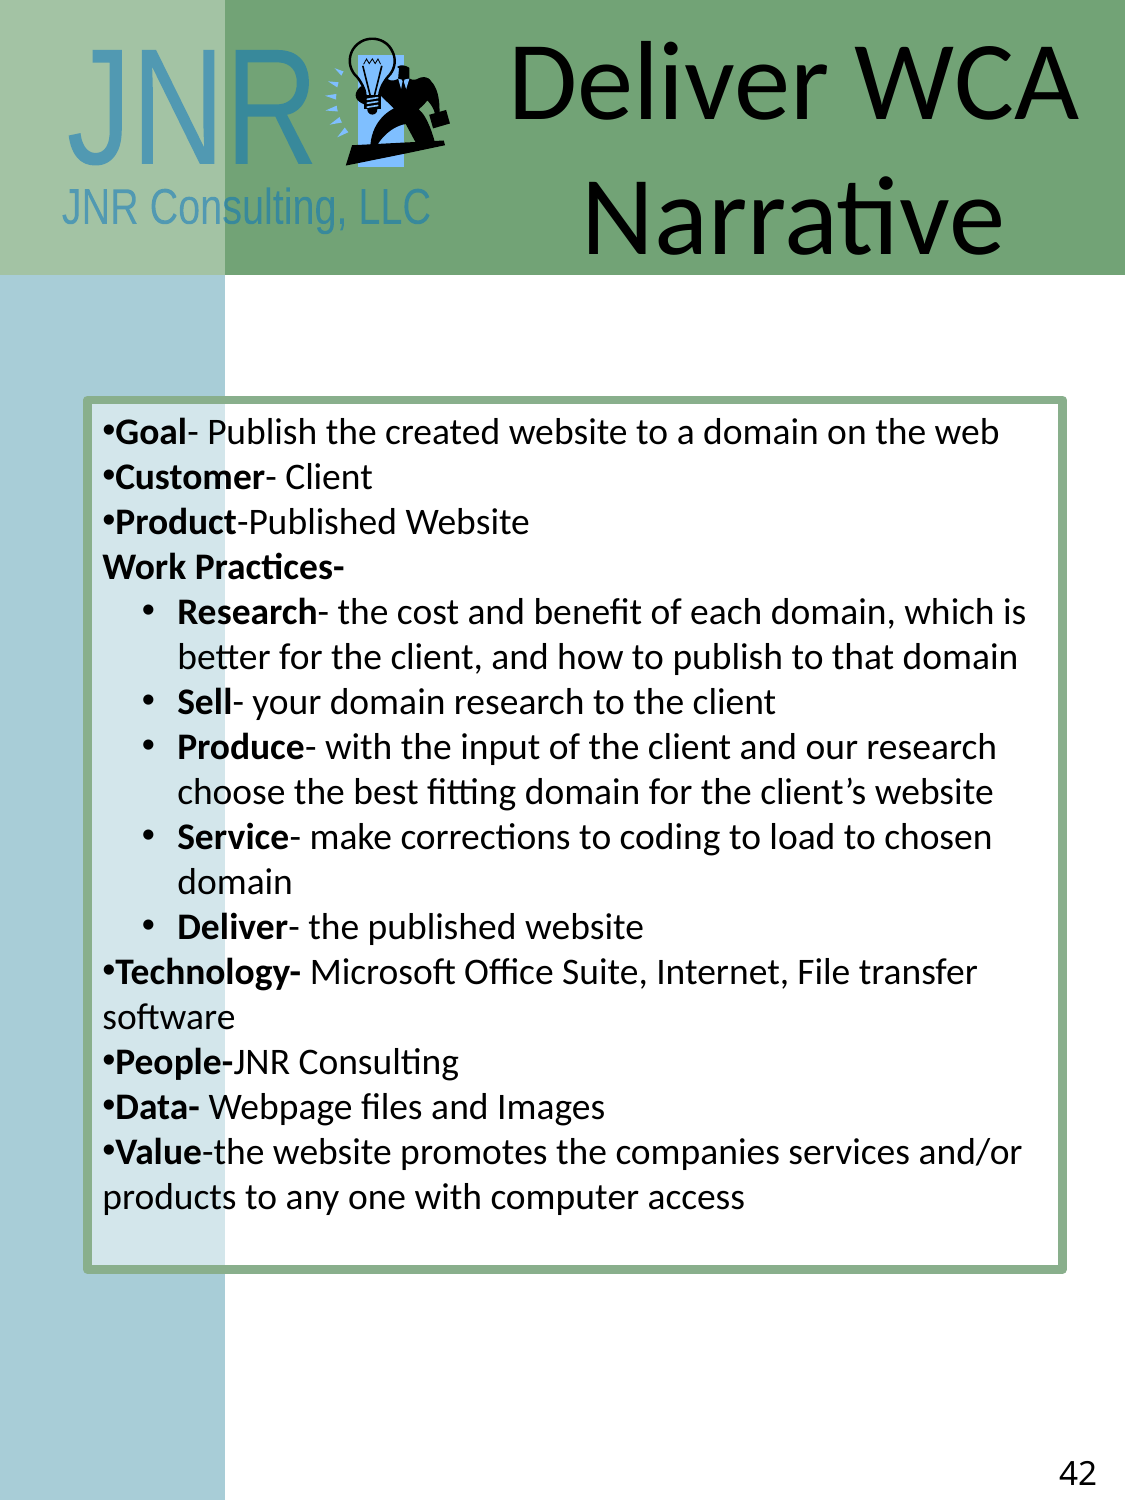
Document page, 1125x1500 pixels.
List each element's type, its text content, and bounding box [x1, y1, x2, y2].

slide_number 42 [1031, 1449, 1125, 1500]
text_box Deliver WCA Narrative [462, 0, 1125, 285]
text_box Goal- Publish the created website to a domain on the web Customer- Client Product-Published Website Work Practices- Research- the cost and benefit of each domain, which is better for the client, and how to publish to that domain Sell- your domain research to the client Produce- with the input of the client and our research choose the best fitting domain for the client’s website Service- make corrections to coding to load to chosen domain Deliver- the published website Technology- Microsoft Office Suite, Internet, File transfer software People-JNR Consulting Data- Webpage files and Images Value-the website promotes the companies services and/or products to any one with computer access [83, 396, 1067, 1274]
